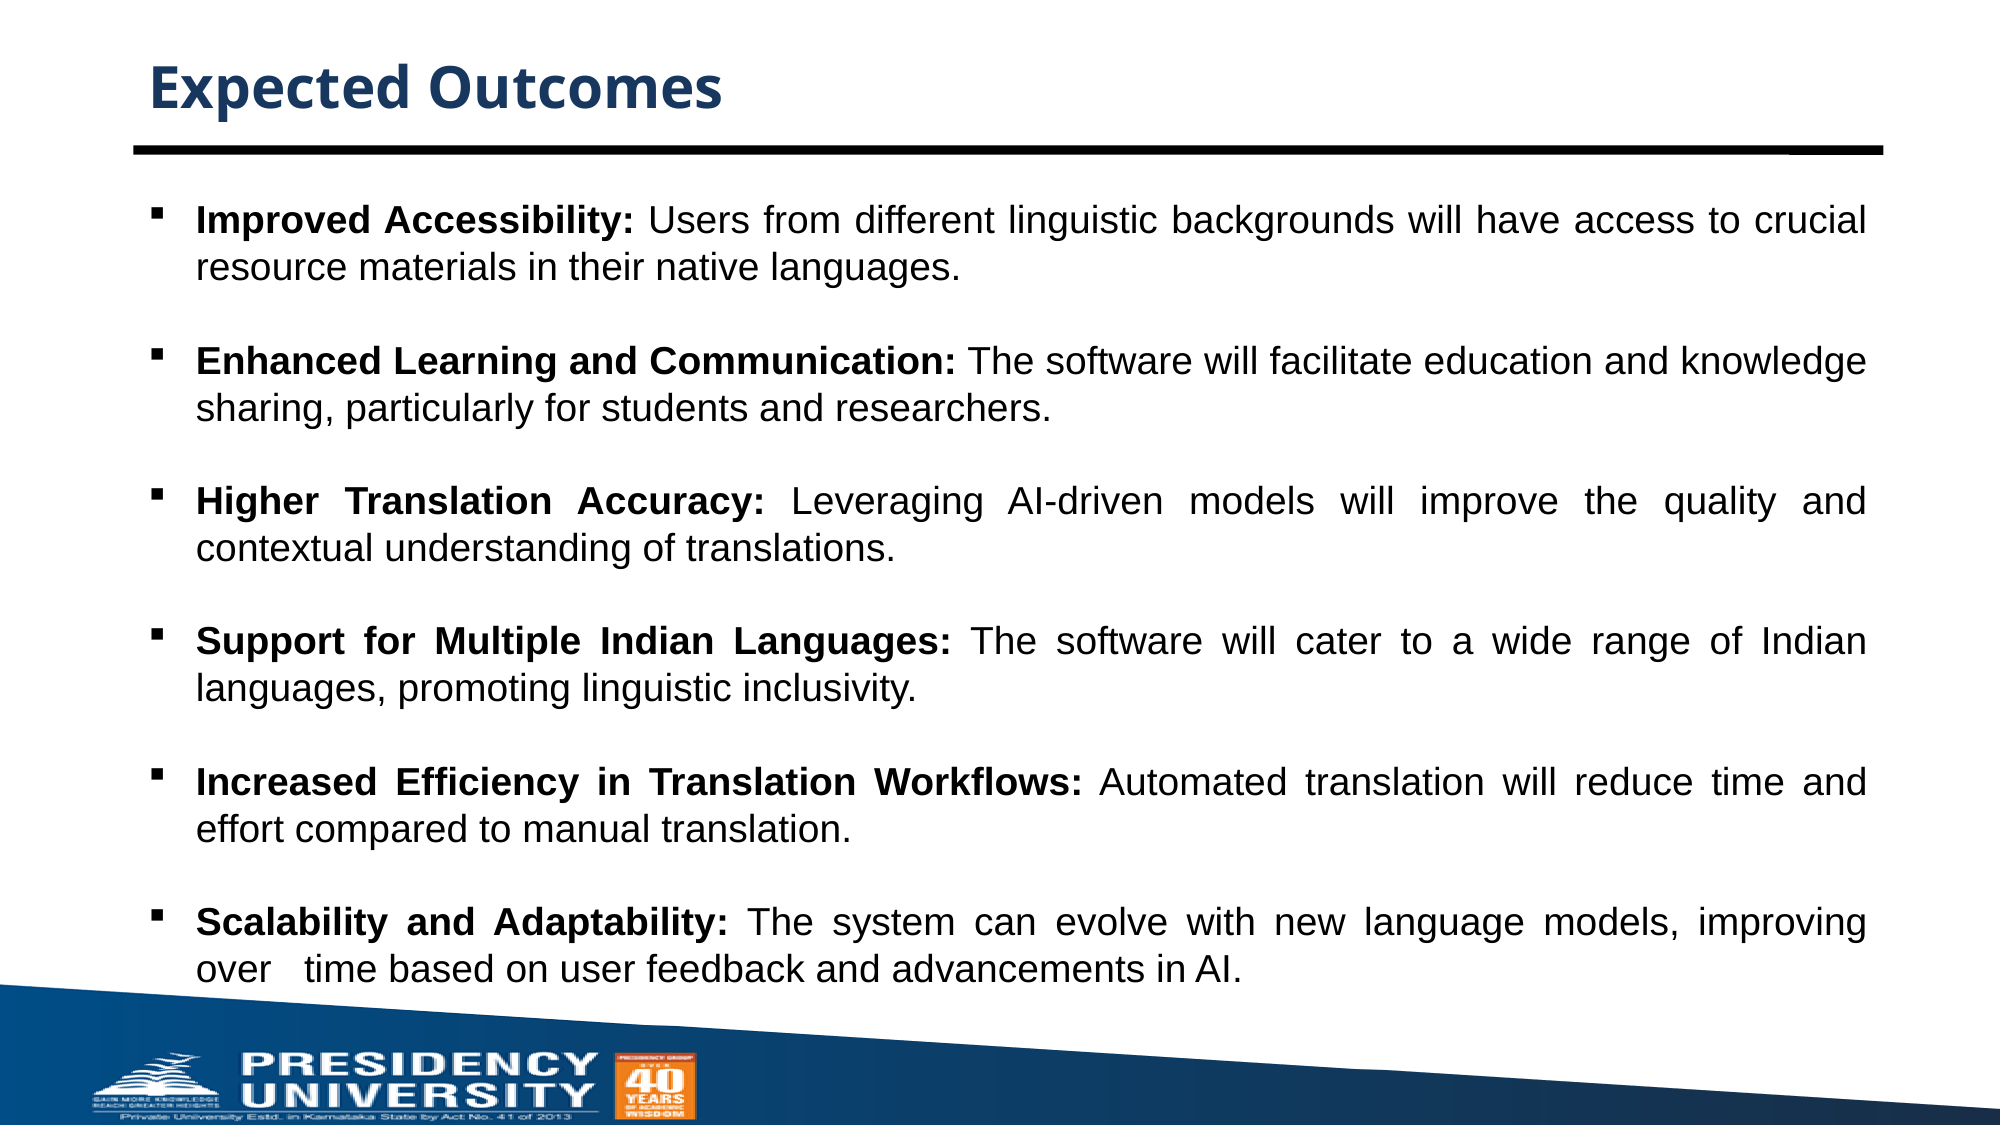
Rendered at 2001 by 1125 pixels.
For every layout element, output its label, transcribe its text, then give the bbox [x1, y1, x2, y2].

title Expected Outcomes [133, 45, 1884, 125]
picture [0, 982, 2000, 1125]
list Improved Accessibility: Users from different linguistic backgrounds will have access to crucial resource materials in their native languages. Enhanced Learning and Communication: The software will facilitate education and knowledge sharing, particularly for students and researchers. Higher Translation Accuracy: Leveraging AI-driven models will improve the quality and contextual understanding of translations. Support for Multiple Indian Languages: The software will cater to a wide range of Indian languages, promoting linguistic inclusivity. Increased Efficiency in Translation Workflows: Automated translation will reduce time and effort compared to manual translation. Scalability and Adaptability: The system can evolve with new language models, improving over time based on user feedback and advancements in AI. [133, 187, 1884, 1000]
